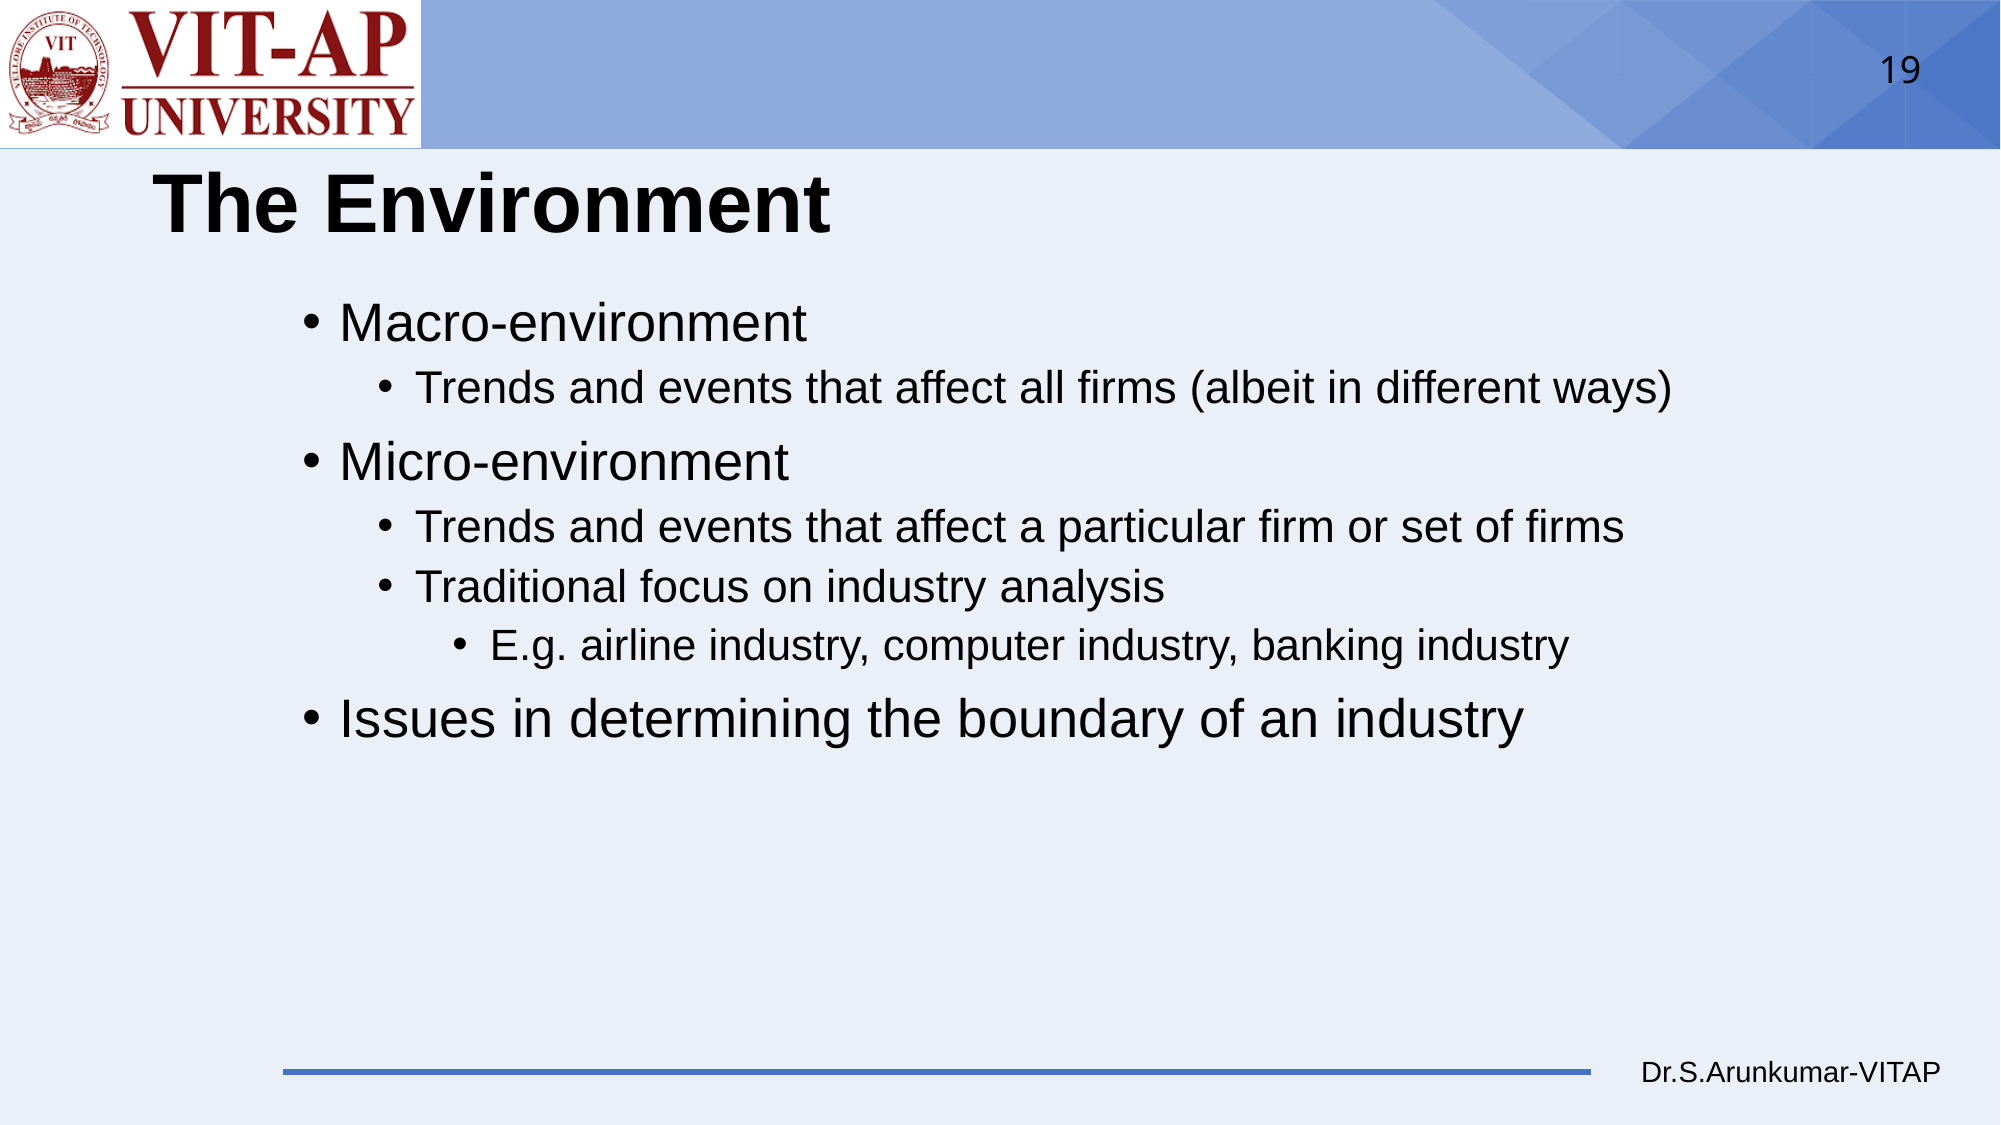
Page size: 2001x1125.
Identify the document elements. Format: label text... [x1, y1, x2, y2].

picture [0, 0, 421, 148]
title The Environment [137, 134, 1863, 278]
slide_number 19 [1842, 41, 1937, 102]
list Macro-environment Trends and events that affect all firms (albeit in different ways) Micro-environment Trends and events that affect a particular firm or set of firms Traditional focus on industry analysis E.g. airline industry, computer industry, banking industry Issues in determining the boundary of an industry [287, 287, 1700, 988]
